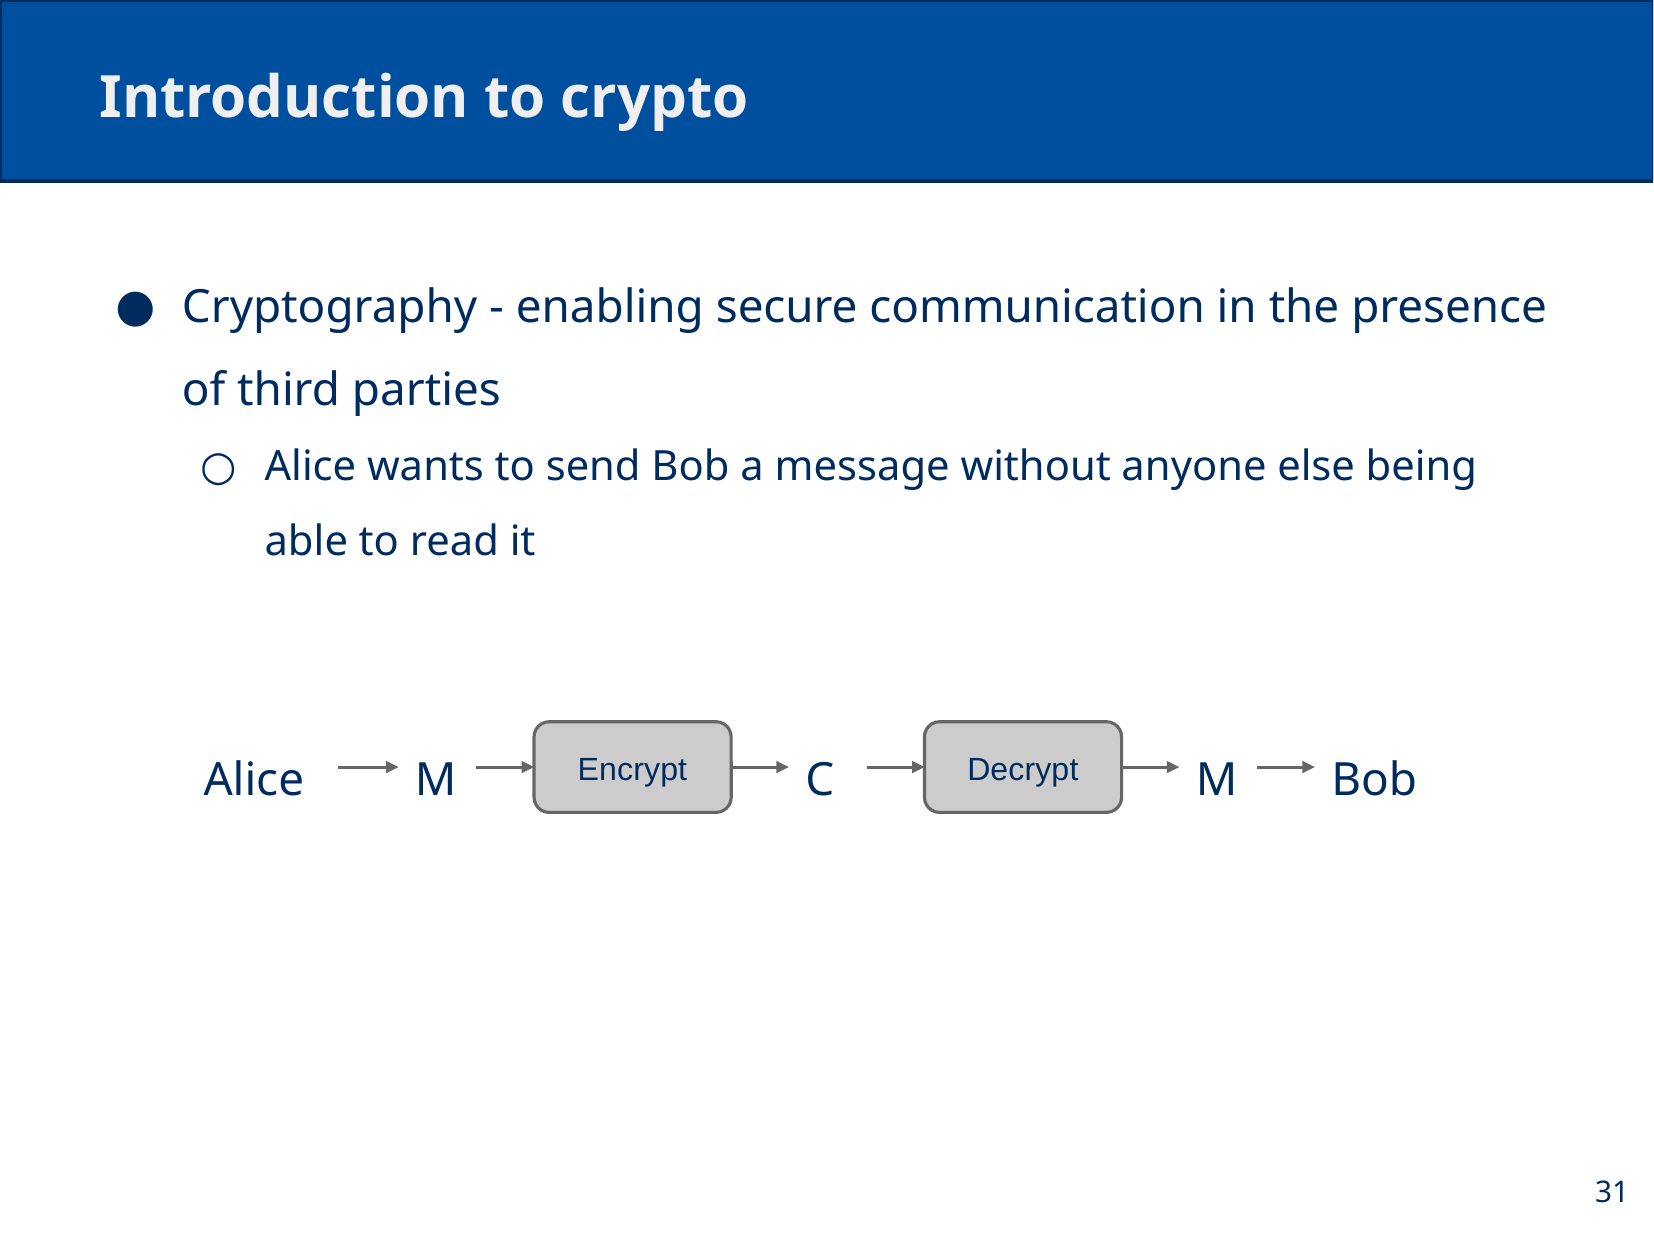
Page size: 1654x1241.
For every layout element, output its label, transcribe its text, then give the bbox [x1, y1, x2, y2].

list Bob [1314, 705, 1467, 830]
list M [1179, 705, 1258, 830]
text_box Decrypt [924, 721, 1122, 813]
list Alice [186, 705, 339, 830]
slide_number 31 [1546, 1145, 1647, 1241]
list Cryptography - enabling secure communication in the presence of third parties Alice wants to send Bob a message without anyone else being able to read it [82, 232, 1571, 619]
text_box Encrypt [534, 721, 732, 813]
title Introduction to crypto [82, 36, 1571, 146]
list C [788, 705, 867, 830]
list M [398, 705, 477, 830]
